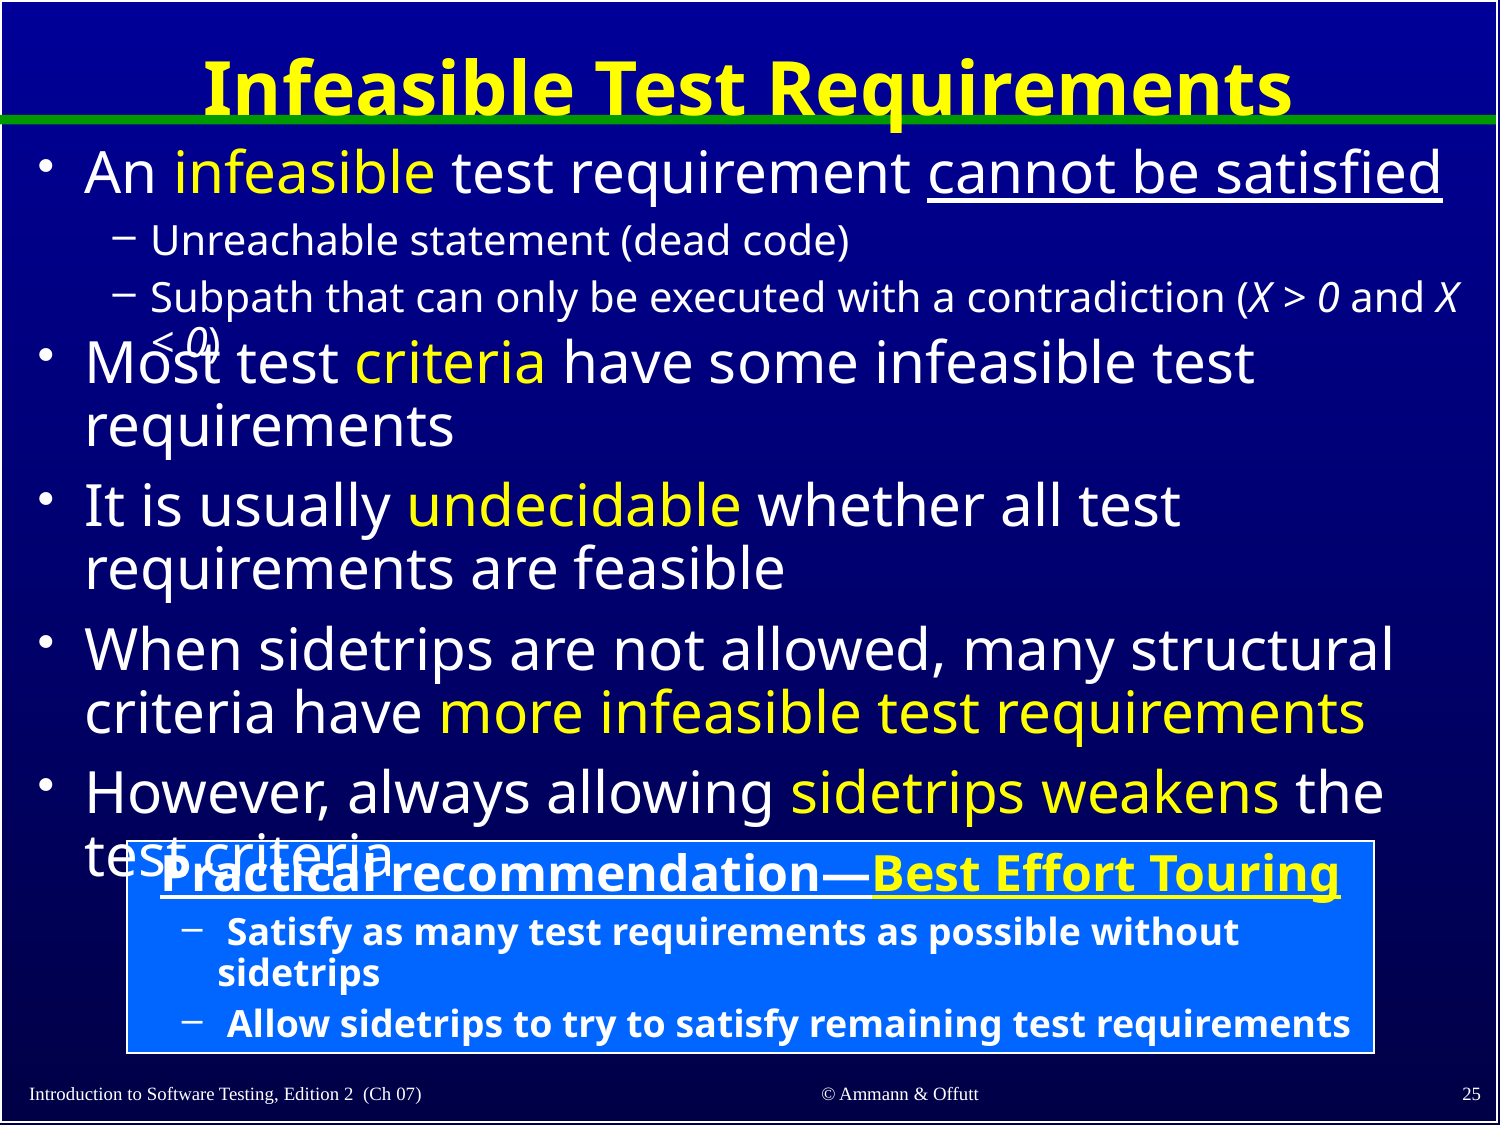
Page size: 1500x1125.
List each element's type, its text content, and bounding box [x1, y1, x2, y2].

slide_number 25 [1183, 1064, 1497, 1113]
text_box Most test criteria have some infeasible test requirements It is usually undecidable whether all test requirements are feasible When sidetrips are not allowed, many structural criteria have more infeasible test requirements However, always allowing sidetrips weakens the test criteria [22, 325, 1478, 813]
text_box Practical recommendation—Best Effort Touring Satisfy as many test requirements as possible without sidetrips Allow sidetrips to try to satisfy remaining test requirements [127, 840, 1374, 1054]
footer © Ammann & Offutt [662, 1065, 1138, 1113]
list An infeasible test requirement cannot be satisfied Unreachable statement (dead code) Subpath that can only be executed with a contradiction (X > 0 and X < 0) [22, 135, 1478, 325]
title Infeasible Test Requirements [13, 15, 1485, 167]
slide_number Introduction to Software Testing, Edition 2 (Ch 07) [13, 1067, 633, 1113]
